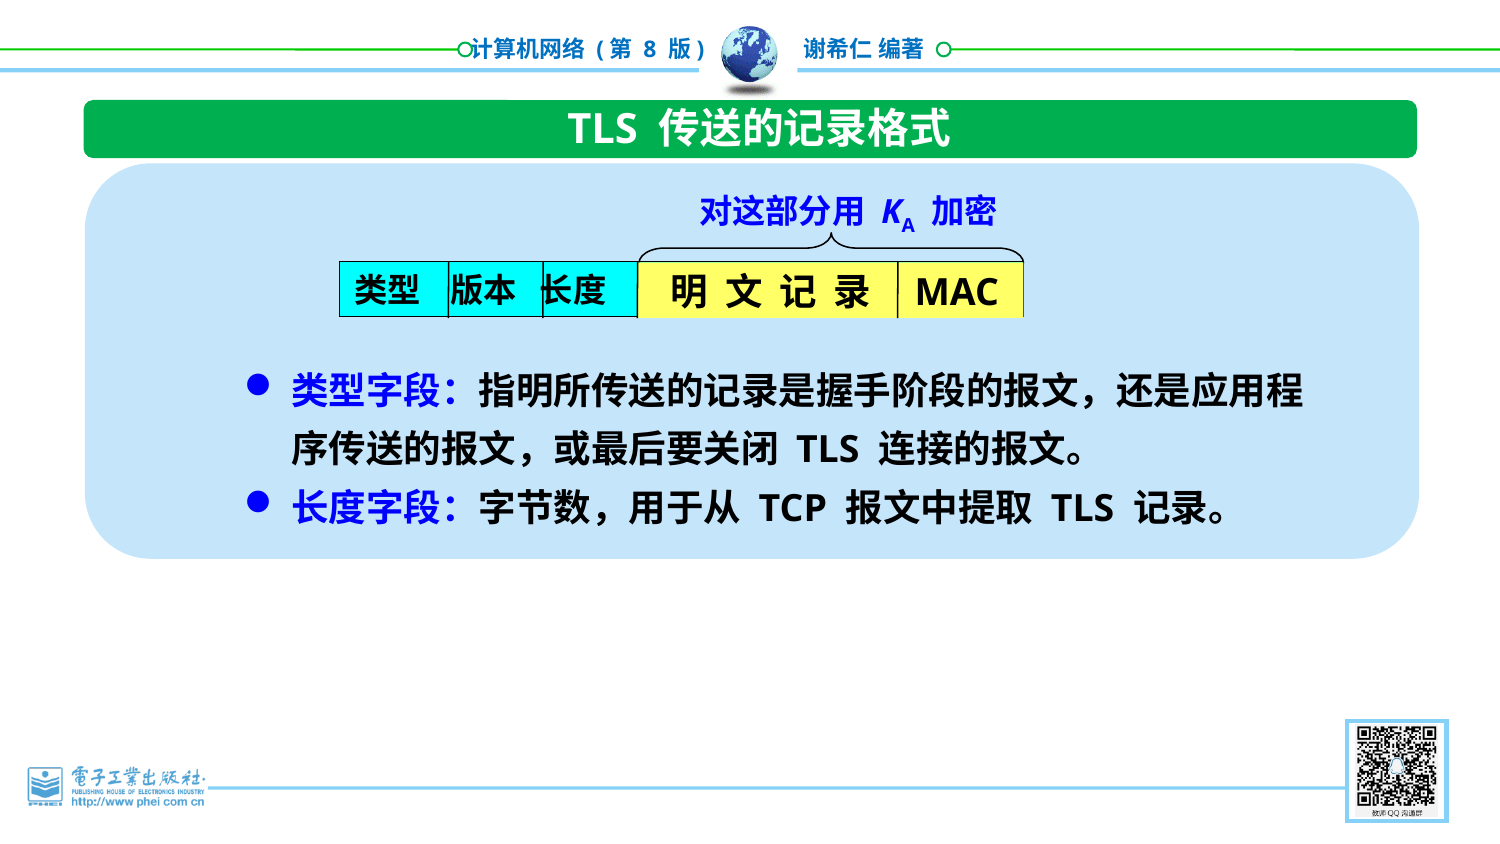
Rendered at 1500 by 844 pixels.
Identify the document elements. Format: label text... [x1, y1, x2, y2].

text_box [82, 161, 1422, 561]
text_box 对这部分用 KA 加密 [684, 183, 1013, 244]
text_box [1353, 100, 1418, 159]
text_box TLS 传送的记录格式 [165, 94, 1353, 160]
text_box [638, 244, 1024, 260]
text_box 明 文 记 录 MAC [655, 260, 1015, 320]
picture [23, 764, 208, 809]
text_box [1015, 260, 1026, 320]
text_box [636, 260, 655, 320]
text_box 类型 版本 长度 明 文 记 录 MAC [450, 261, 542, 317]
text_box 类型 版本 长度 明 文 记 录 MAC [544, 261, 636, 317]
picture [1355, 724, 1438, 817]
text_box 类型字段：指明所传送的记录是握手阶段的报文，还是应用程序传送的报文，或最后要关闭 TLS 连接的报文。 长度字段：字节数，用于从 TCP 报文中提取 TLS 记录。 [229, 346, 1324, 537]
text_box [83, 99, 165, 159]
picture [719, 24, 779, 94]
text_box 类型 版本 长度 明 文 记 录 MAC [339, 261, 447, 317]
